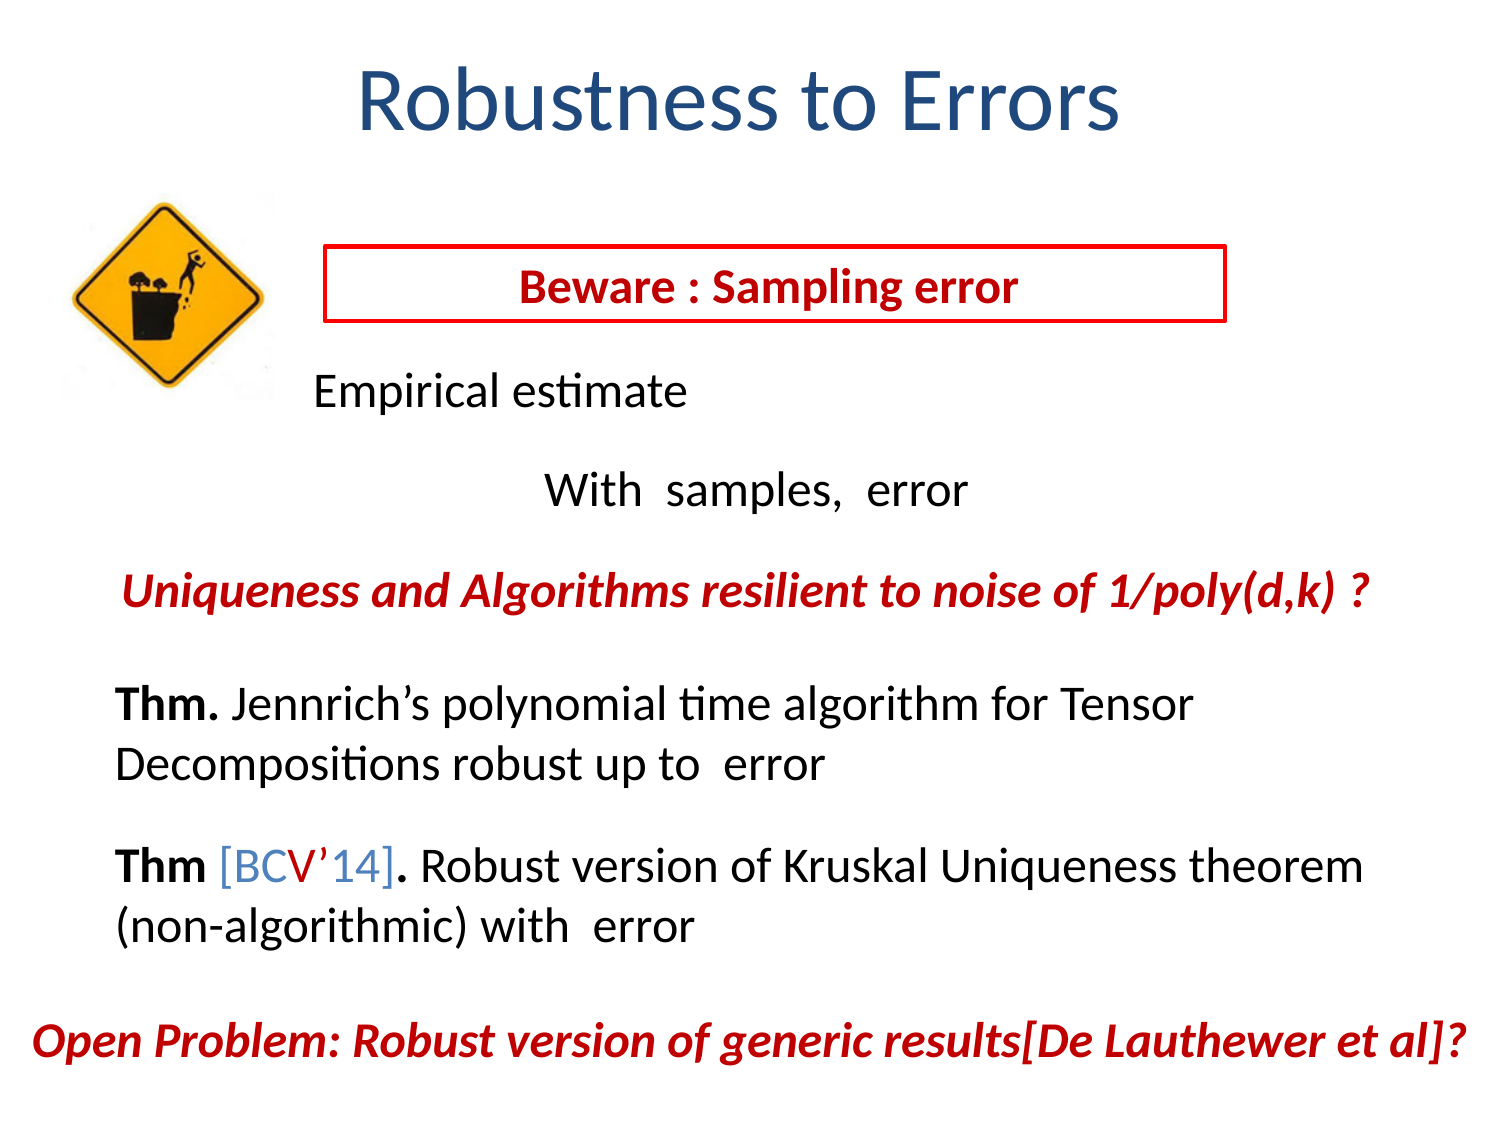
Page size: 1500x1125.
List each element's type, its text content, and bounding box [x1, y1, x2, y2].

text_box Beware : Sampling error [324, 246, 1225, 322]
list Uniqueness and Algorithms resilient to noise of 1/poly(d,k) ? [104, 548, 1483, 615]
picture [62, 193, 276, 401]
title Robustness to Errors [75, 0, 1425, 188]
text_box Open Problem: Robust version of generic results[De Lauthewer et al]? [0, 998, 1500, 1102]
